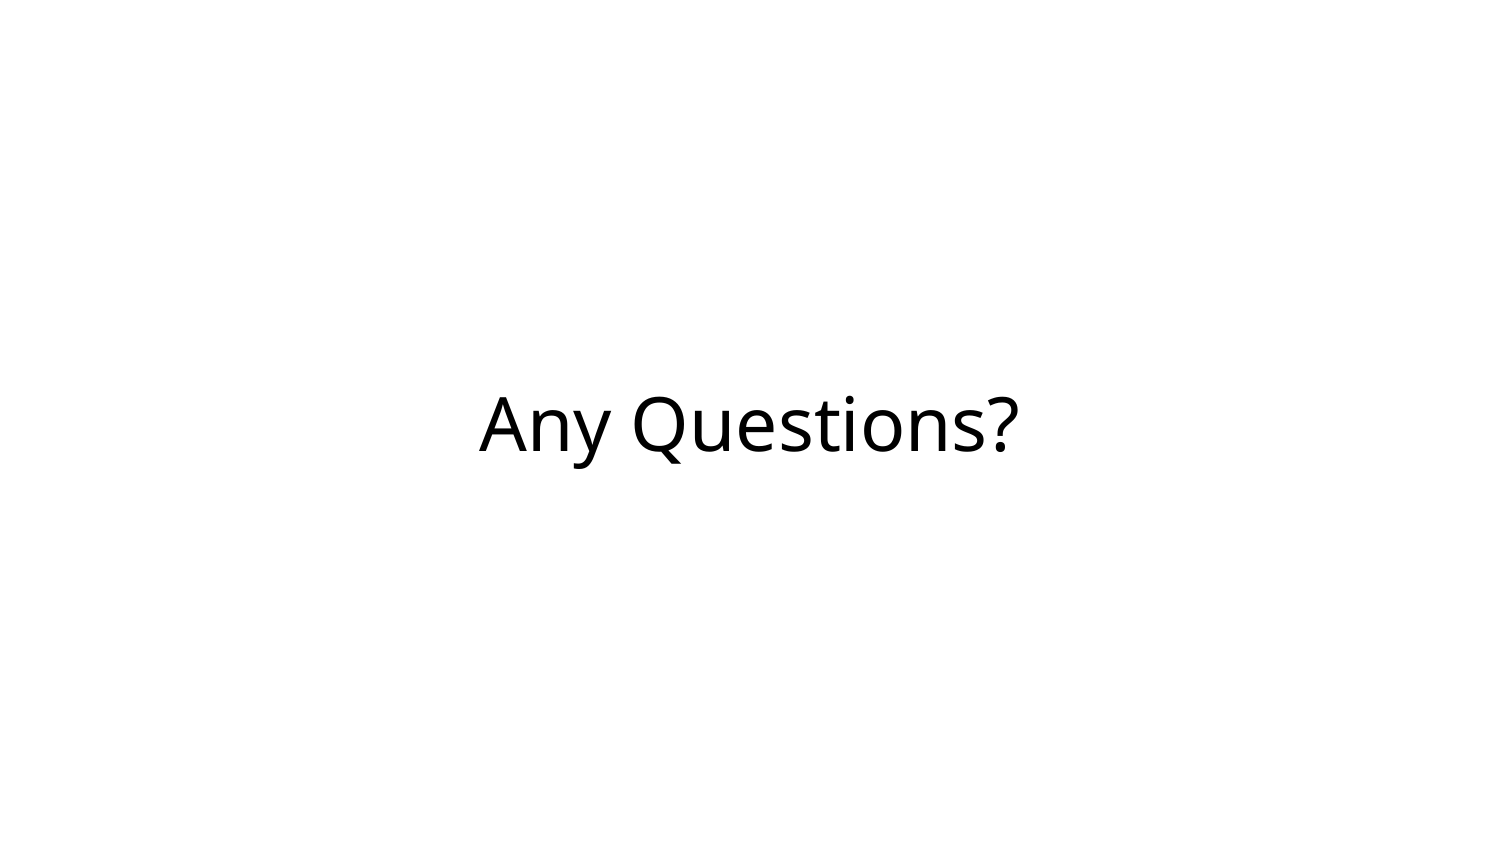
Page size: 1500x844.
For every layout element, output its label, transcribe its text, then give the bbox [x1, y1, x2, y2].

title Any Questions? [51, 352, 1449, 491]
